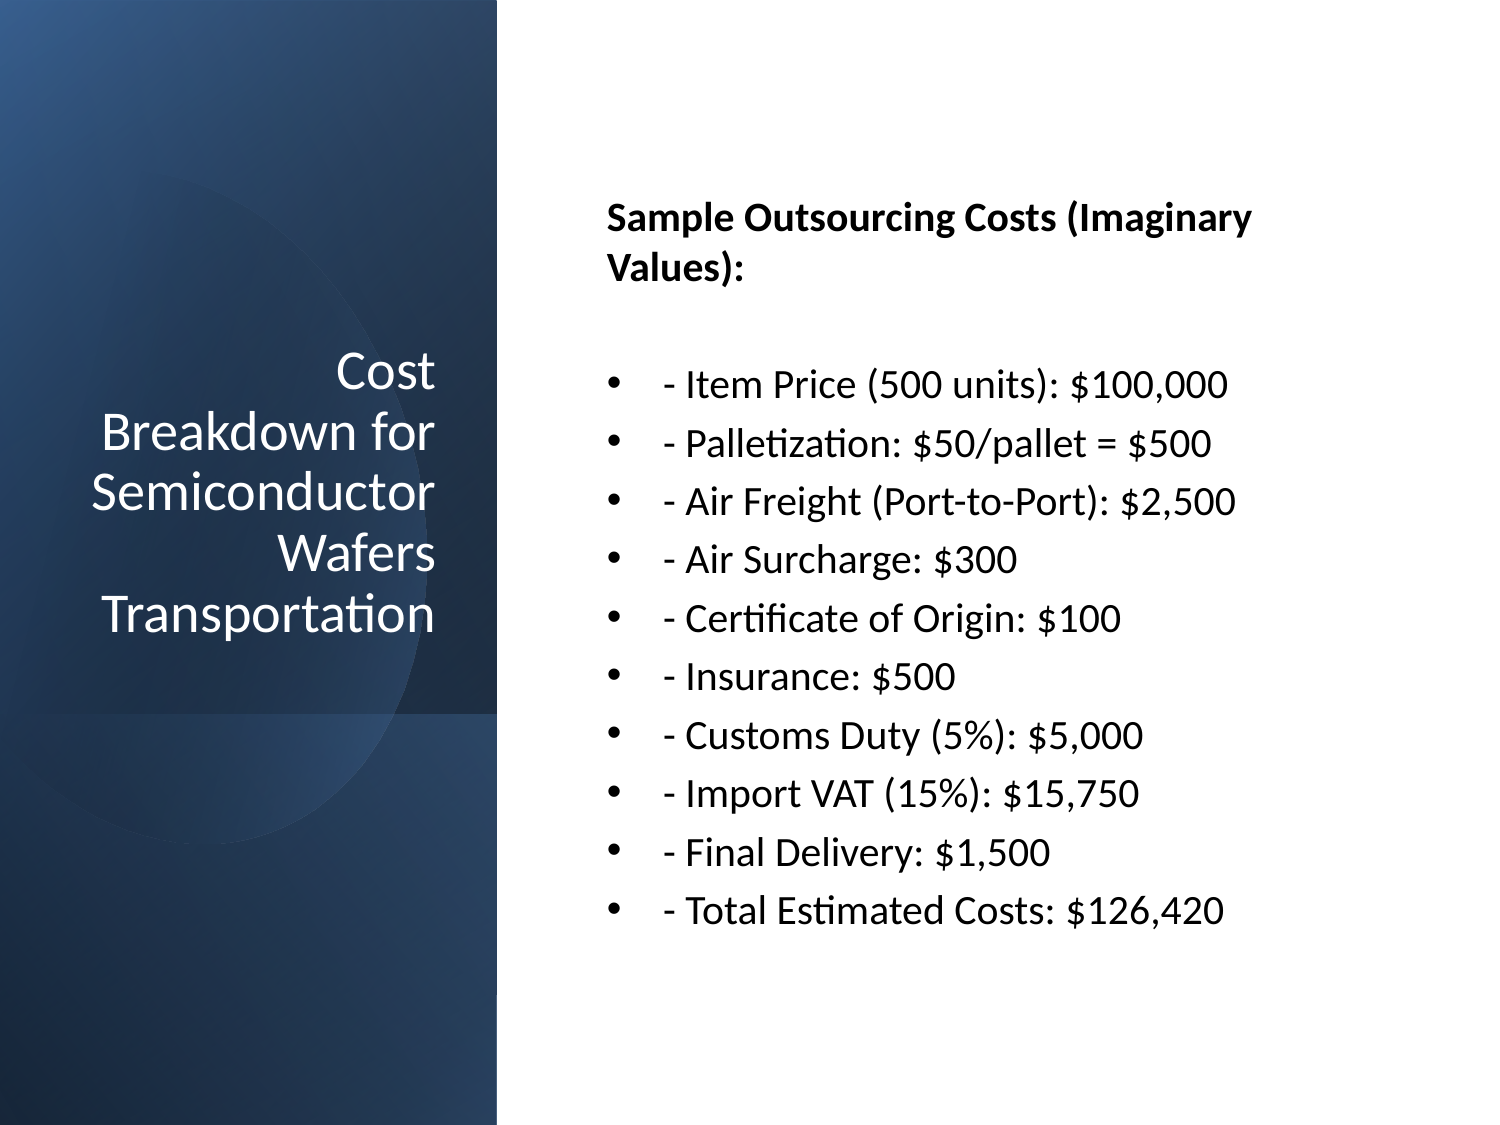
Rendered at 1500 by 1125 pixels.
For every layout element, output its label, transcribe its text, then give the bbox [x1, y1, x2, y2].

list Sample Outsourcing Costs (Imaginary Values): - Item Price (500 units): $100,000 - Palletization: $50/pallet = $500 - Air Freight (Port-to-Port): $2,500 - Air Surcharge: $300 - Certificate of Origin: $100 - Insurance: $500 - Customs Duty (5%): $5,000 - Import VAT (15%): $15,750 - Final Delivery: $1,500 - Total Estimated Costs: $126,420 [591, 106, 1399, 1017]
text_box [0, 0, 499, 1125]
text_box [499, 0, 1500, 1125]
title Cost Breakdown for Semiconductor Wafers Transportation [57, 96, 452, 652]
